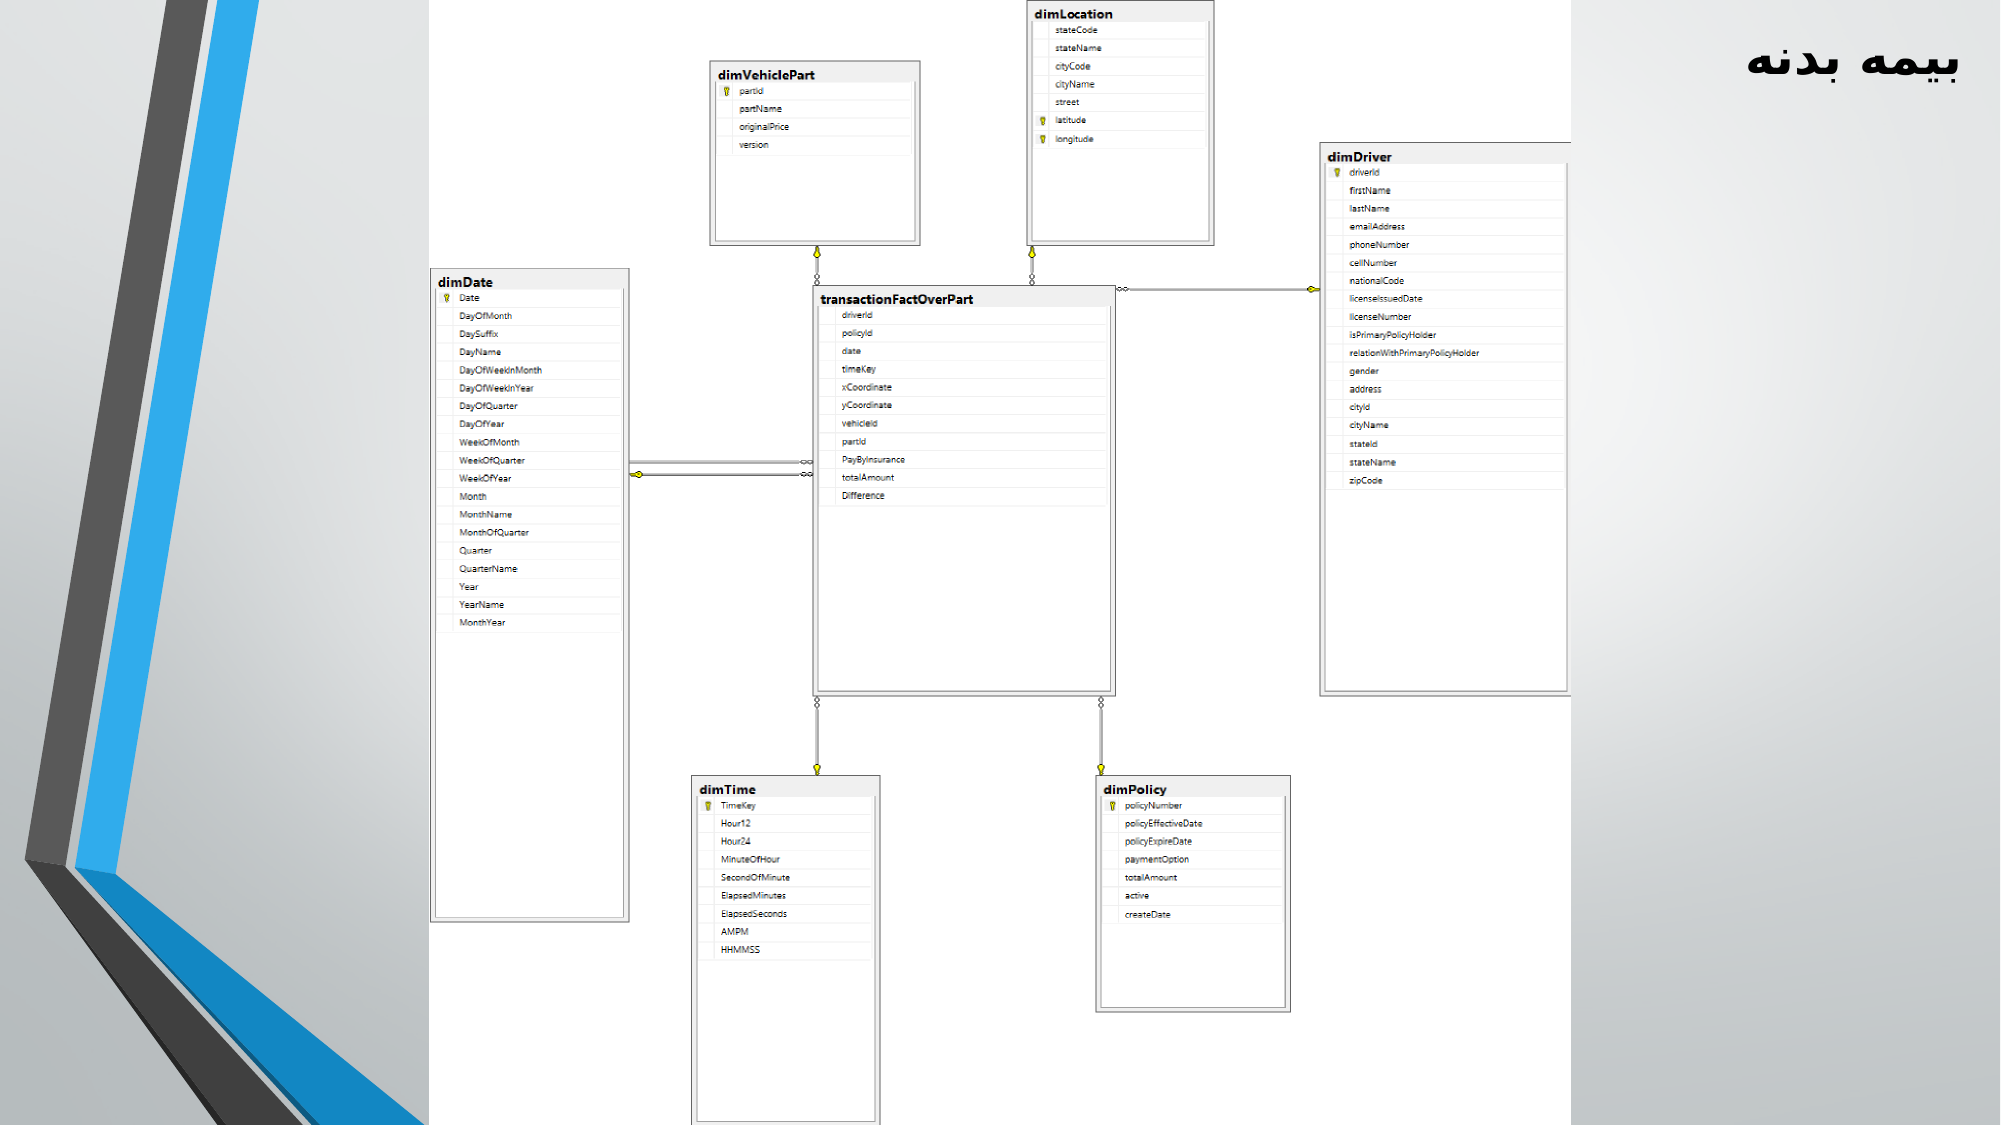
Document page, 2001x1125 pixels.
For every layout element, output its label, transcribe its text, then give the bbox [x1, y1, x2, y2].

text_box بیمه بدنه [1668, 17, 1978, 92]
picture [429, 0, 1571, 1125]
